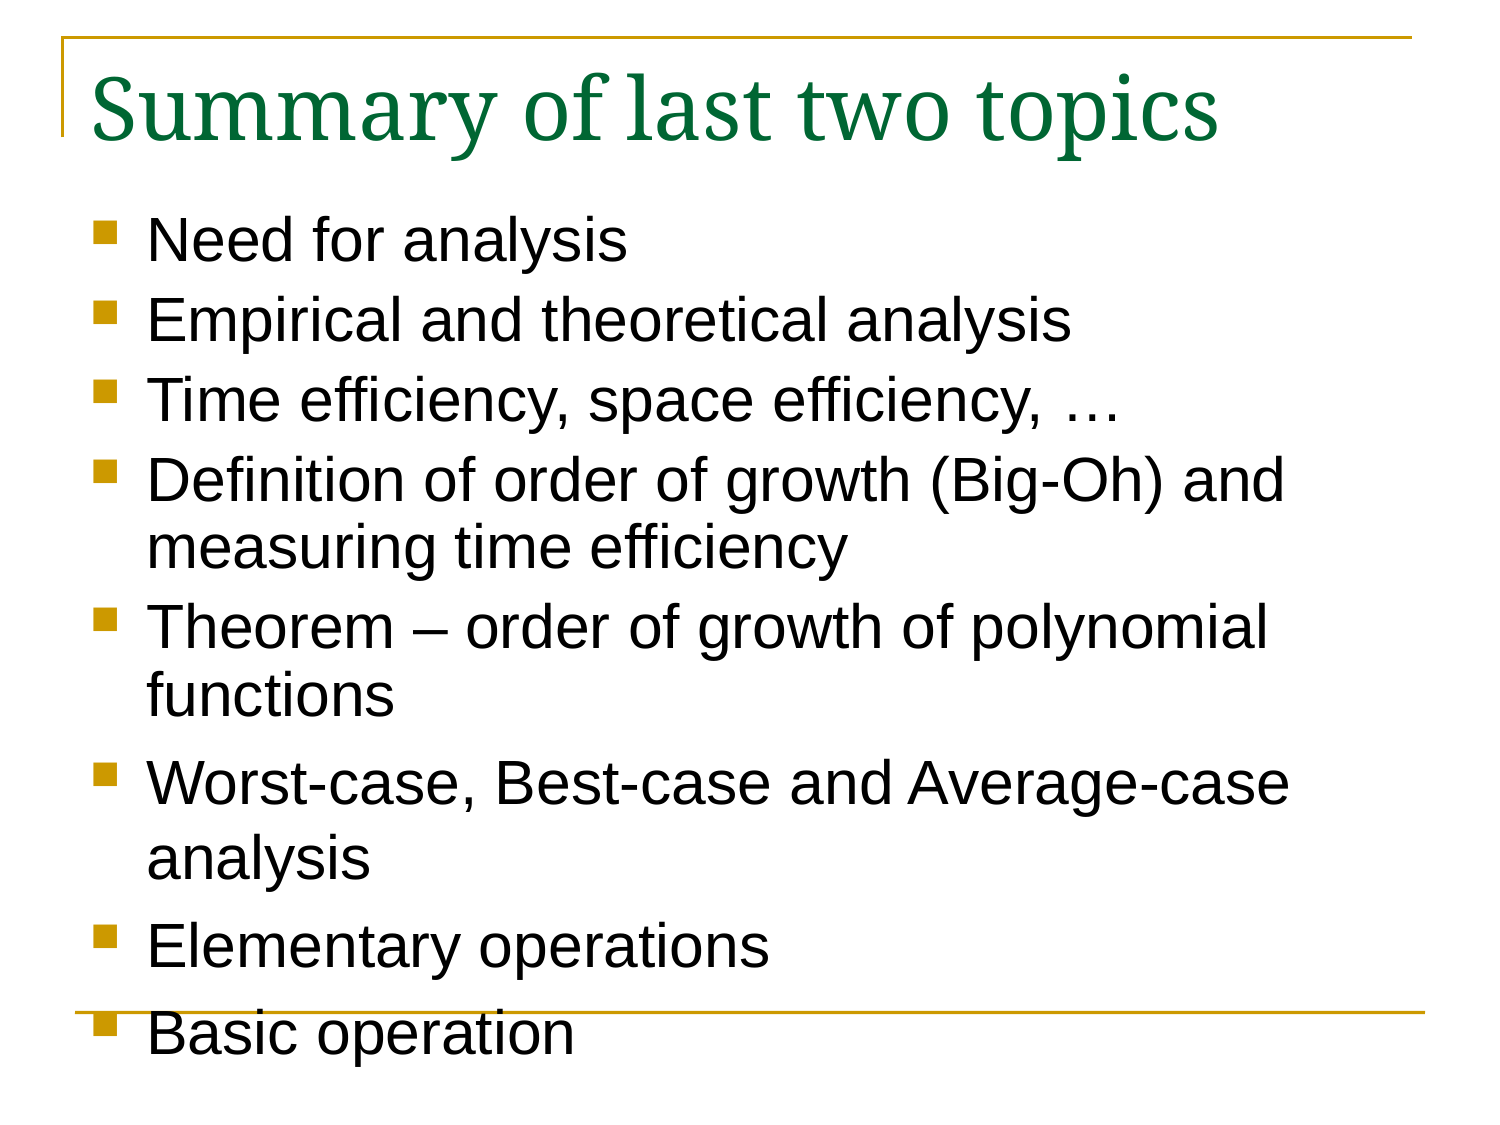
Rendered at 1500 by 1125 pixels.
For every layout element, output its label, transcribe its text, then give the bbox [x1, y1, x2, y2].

list Need for analysis Empirical and theoretical analysis Time efficiency, space efficiency, … Definition of order of growth (Big-Oh) and measuring time efficiency Theorem – order of growth of polynomial functions Worst-case, Best-case and Average-case analysis Elementary operations Basic operation [75, 200, 1425, 944]
title Summary of last two topics [75, 45, 1425, 200]
